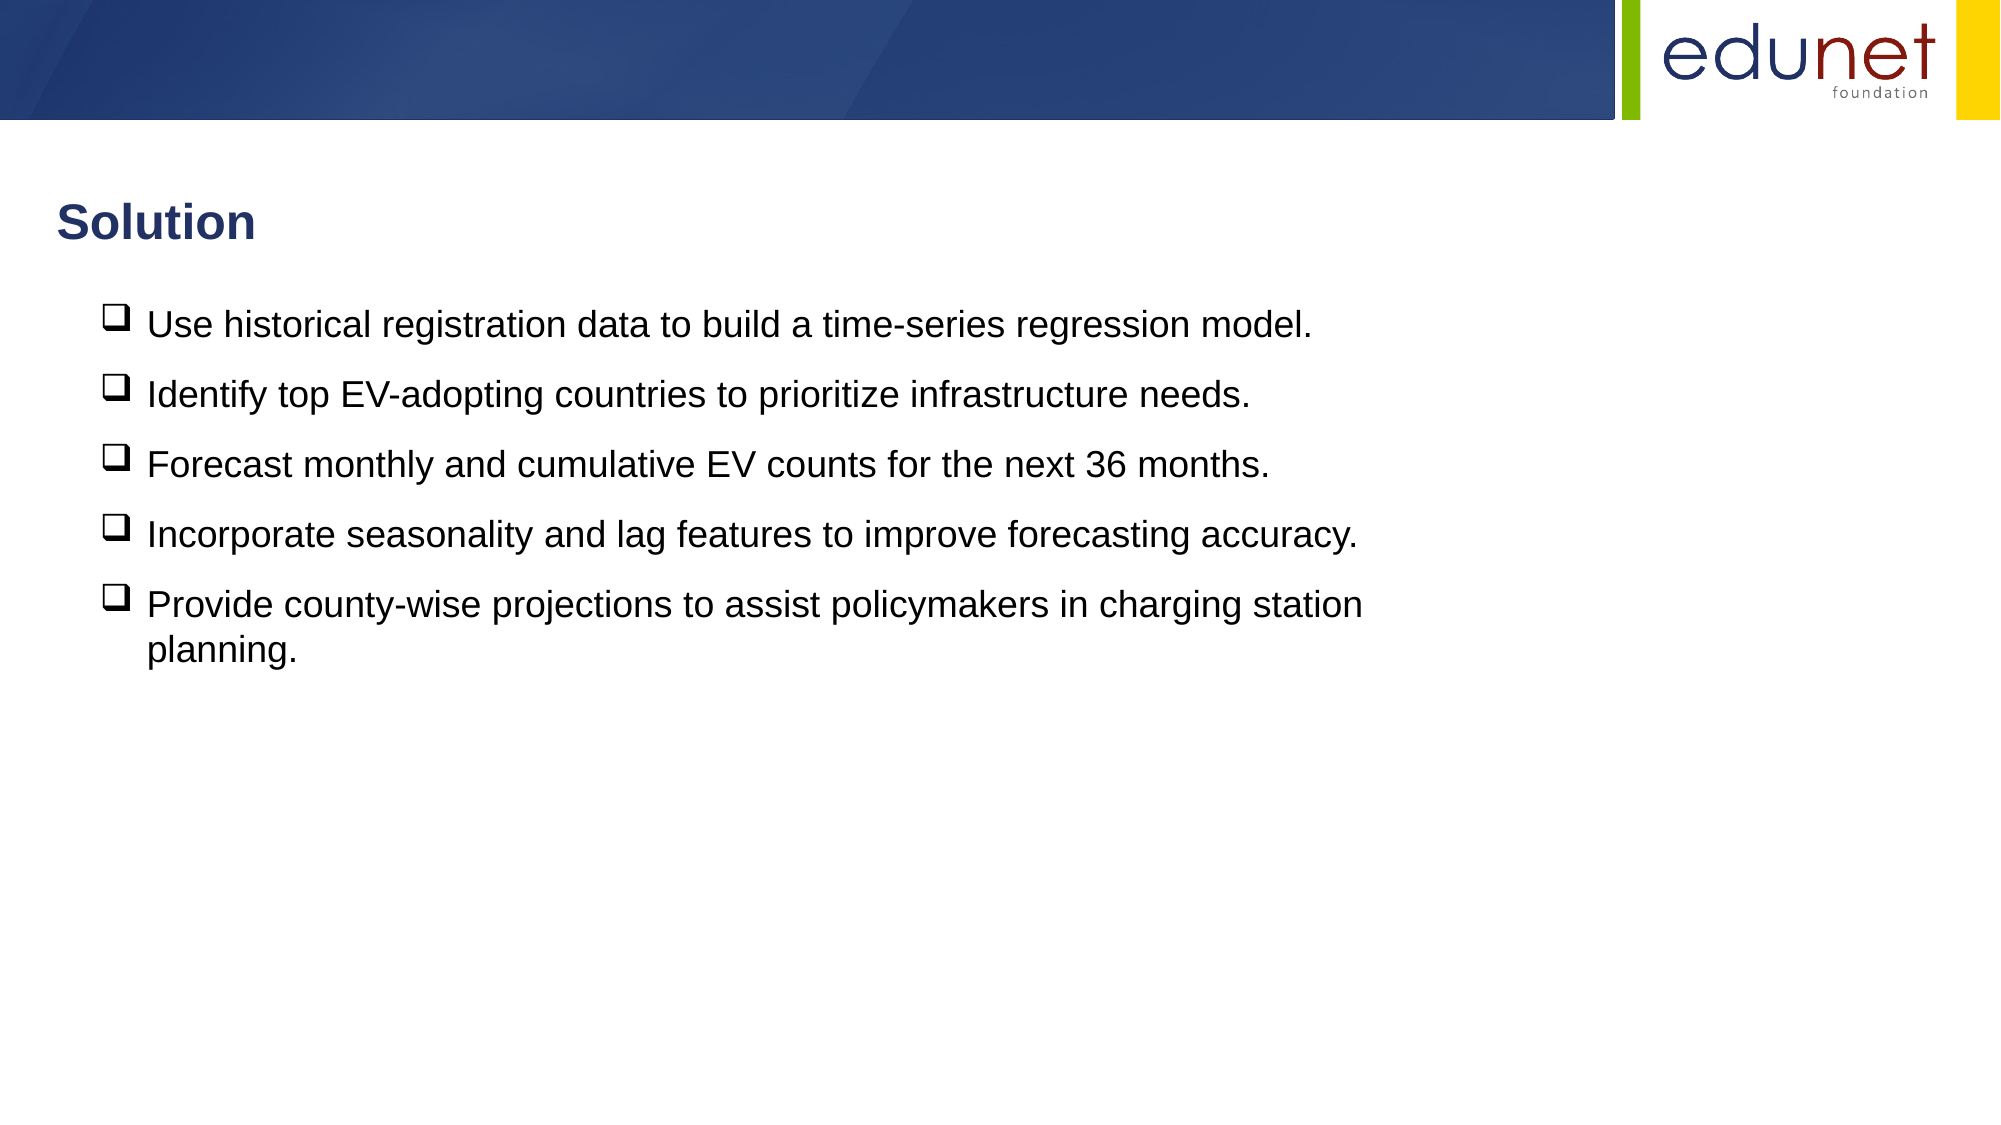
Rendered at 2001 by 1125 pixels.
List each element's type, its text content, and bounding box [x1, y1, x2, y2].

text_box Solution [41, 182, 1043, 258]
picture [1652, 12, 1948, 108]
text_box Use historical registration data to build a time-series regression model. Identify top EV-adopting countries to prioritize infrastructure needs. Forecast monthly and cumulative EV counts for the next 36 months. Incorporate seasonality and lag features to improve forecasting accuracy. Provide county-wise projections to assist policymakers in charging station planning. [85, 292, 1387, 678]
